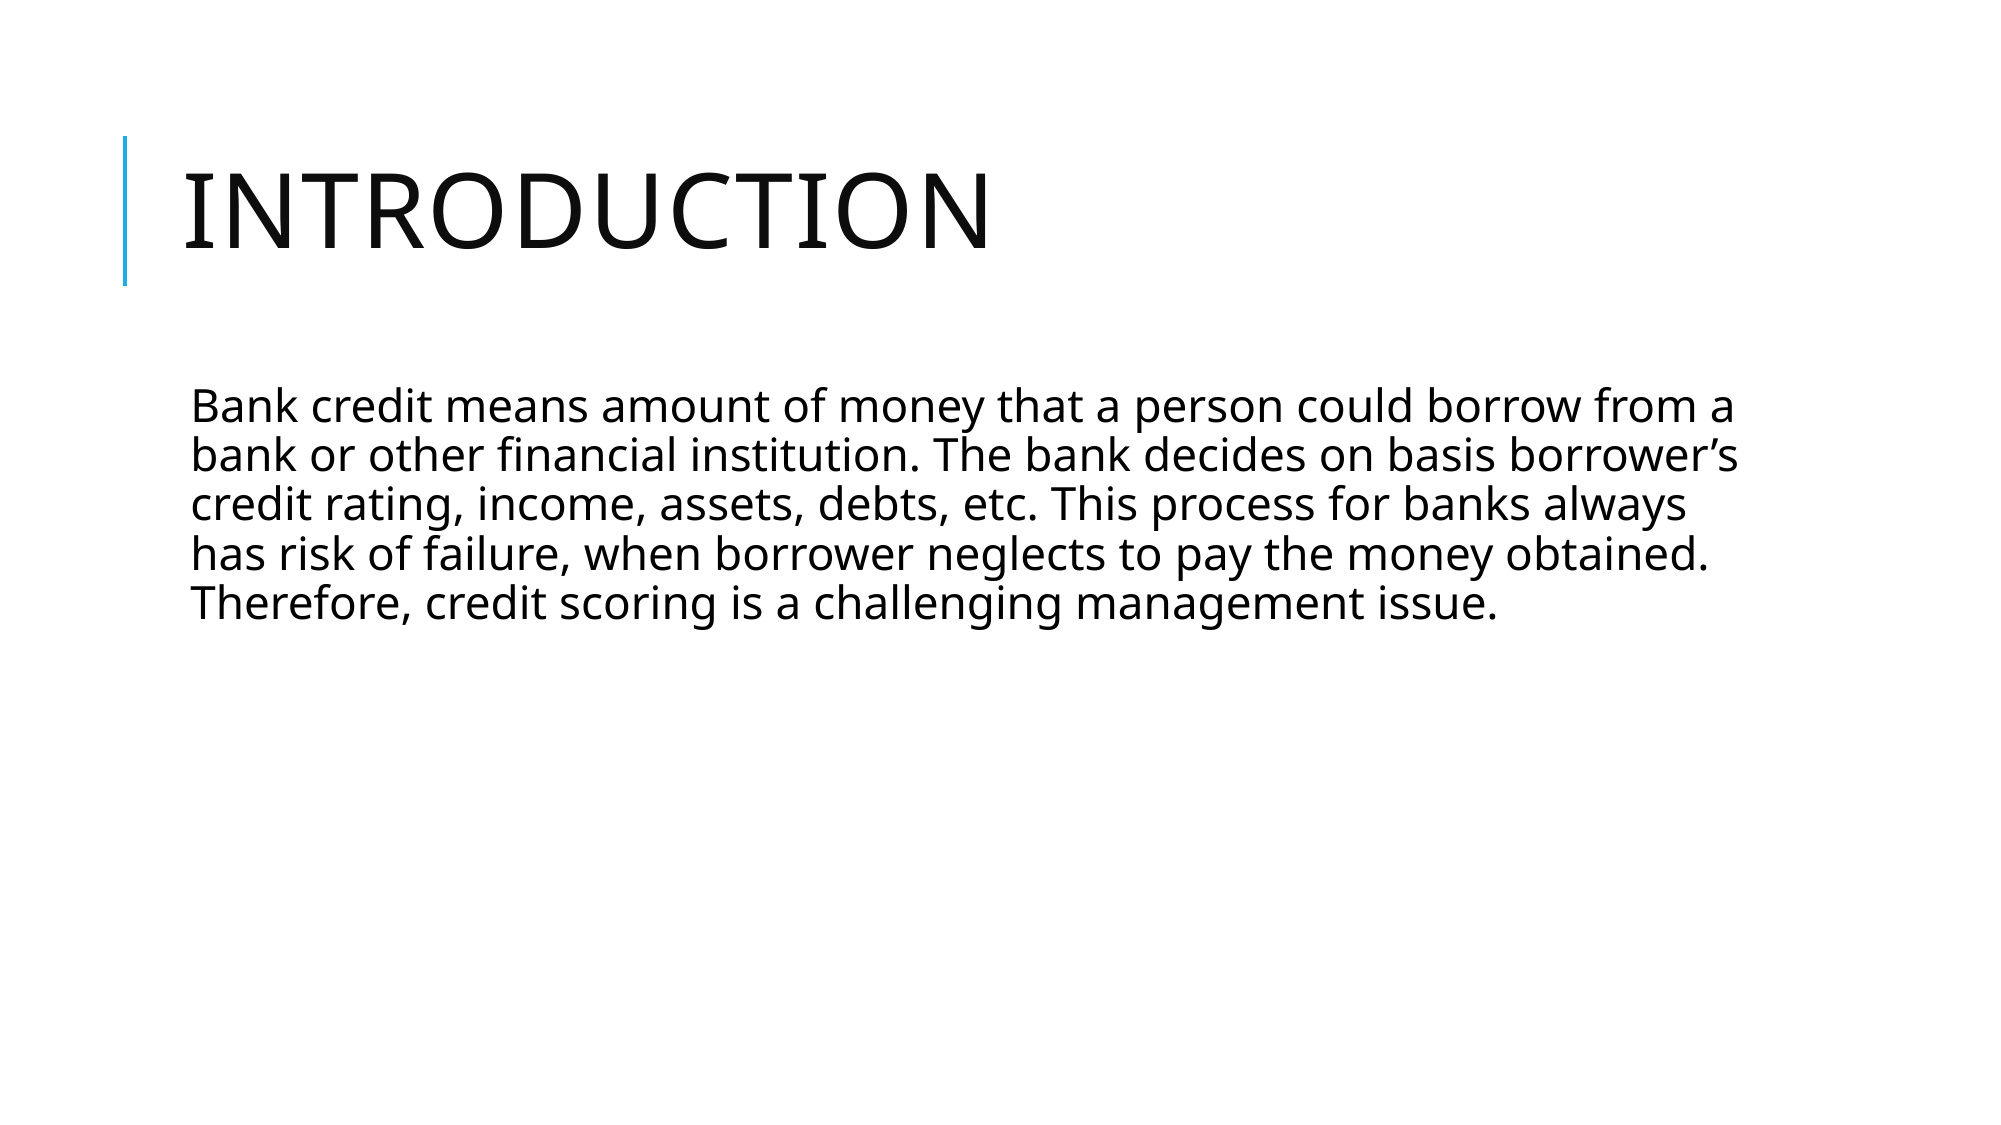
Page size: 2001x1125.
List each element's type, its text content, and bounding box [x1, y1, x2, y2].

list Bank credit means amount of money that a person could borrow from a bank or other financial institution. The bank decides on basis borrower’s credit rating, income, assets, debts, etc. This process for banks always has risk of failure, when borrower neglects to pay the money obtained. Therefore, credit scoring is a challenging management issue. [168, 375, 1763, 1035]
title Introduction [168, 96, 1763, 342]
